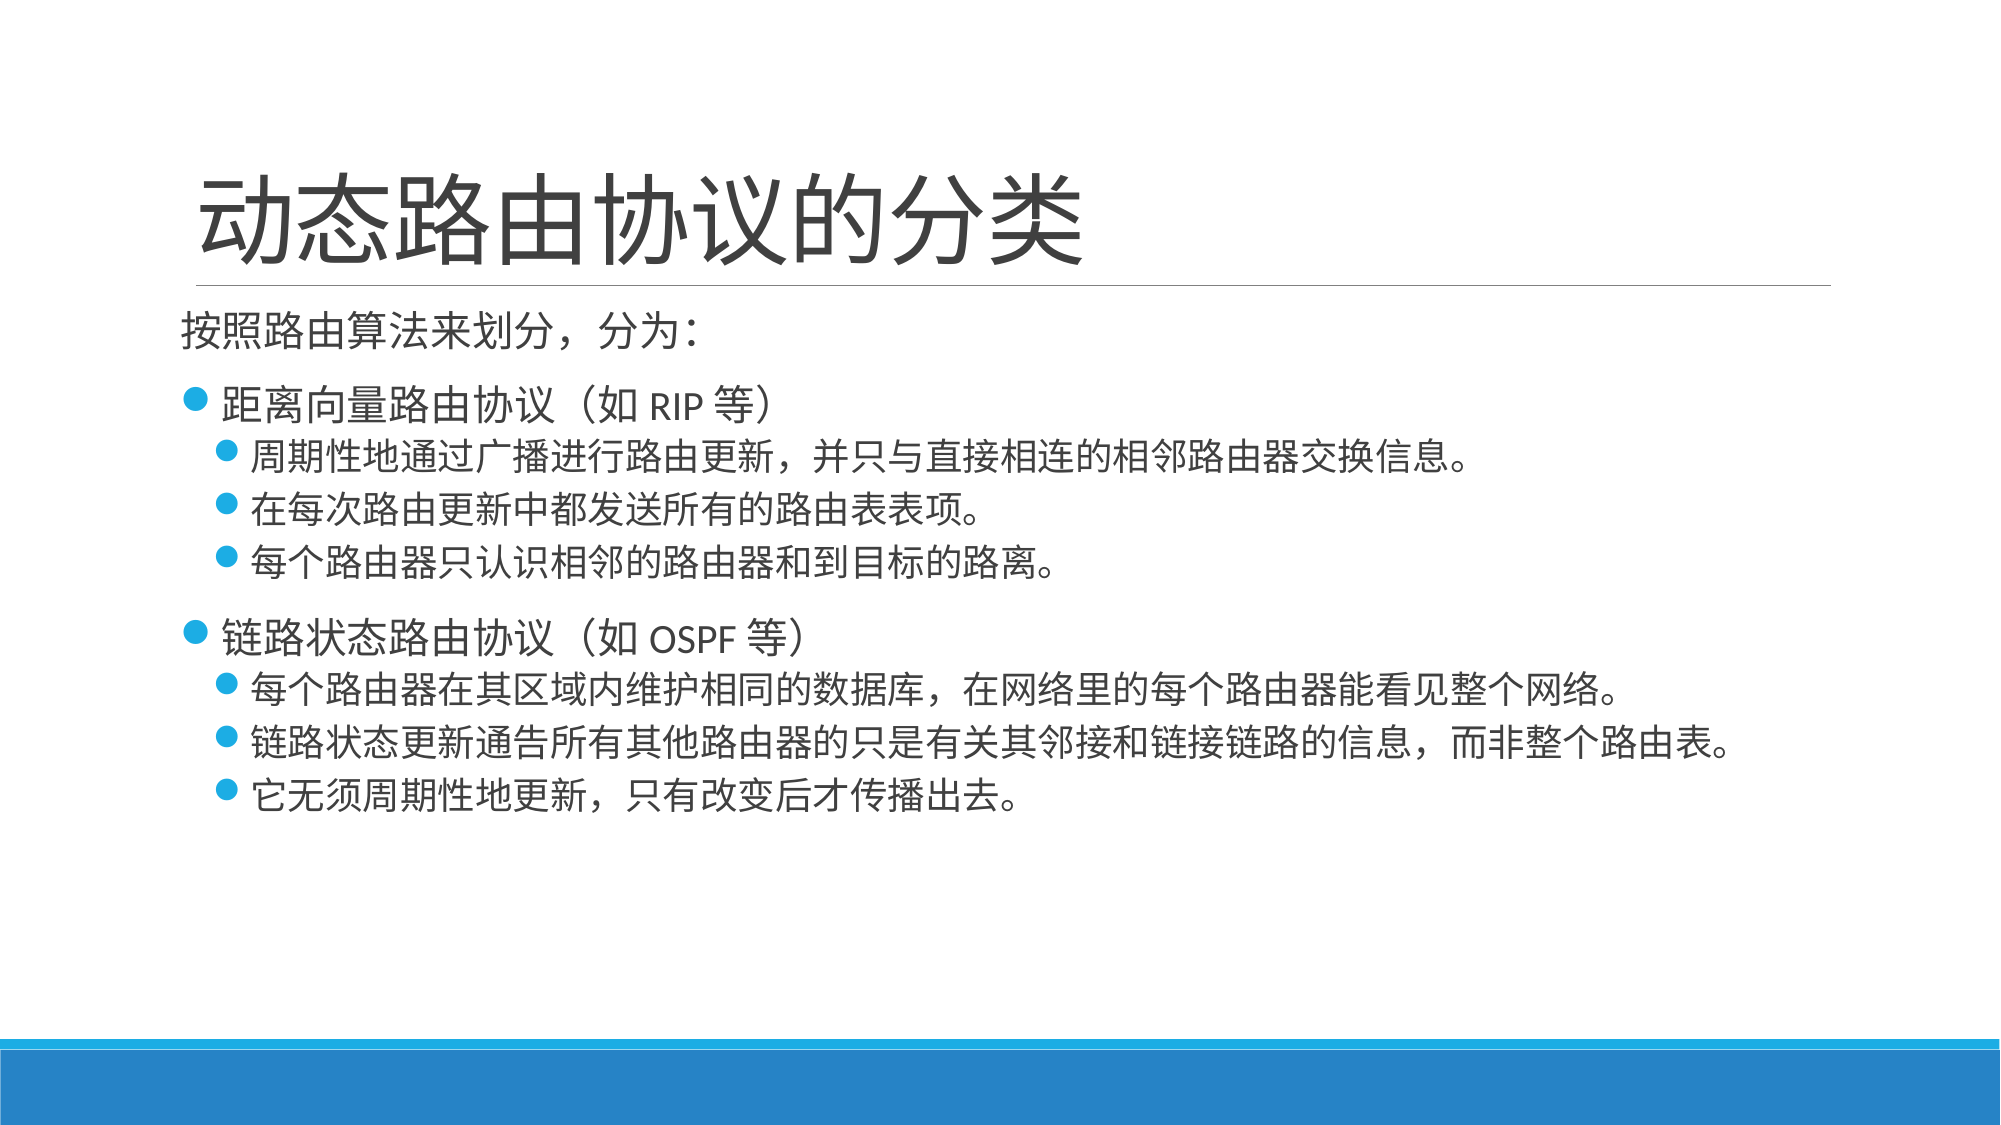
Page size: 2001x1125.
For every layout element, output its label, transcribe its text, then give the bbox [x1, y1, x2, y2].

title 动态路由协议的分类 [180, 47, 1830, 285]
list 按照路由算法来划分，分为： 距离向量路由协议（如RIP等） 周期性地通过广播进行路由更新，并只与直接相连的相邻路由器交换信息。 在每次路由更新中都发送所有的路由表表项。 每个路由器只认识相邻的路由器和到目标的路离。 链路状态路由协议（如OSPF等） 每个路由器在其区域内维护相同的数据库，在网络里的每个路由器能看见整个网络。 链路状态更新通告所有其他路由器的只是有关其邻接和链接链路的信息，而非整个路由表。 它无须周期性地更新，只有改变后才传播出去。 [180, 302, 1830, 963]
